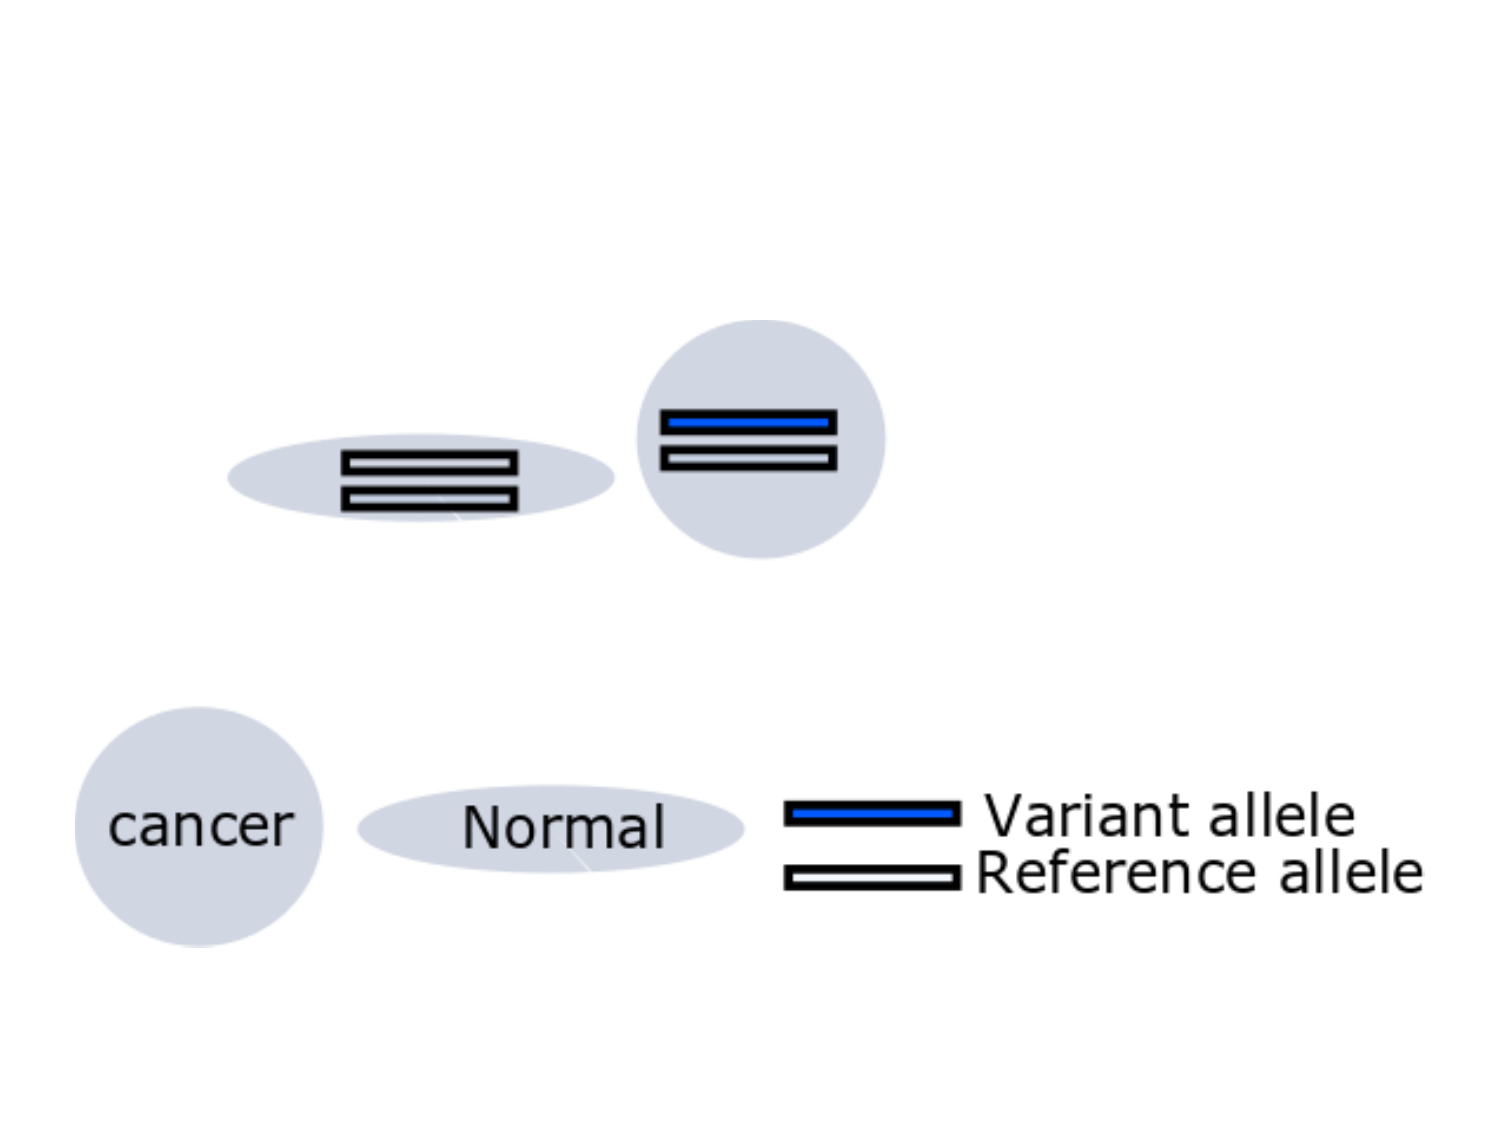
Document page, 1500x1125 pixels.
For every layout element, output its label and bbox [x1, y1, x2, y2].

picture [74, 320, 1426, 949]
